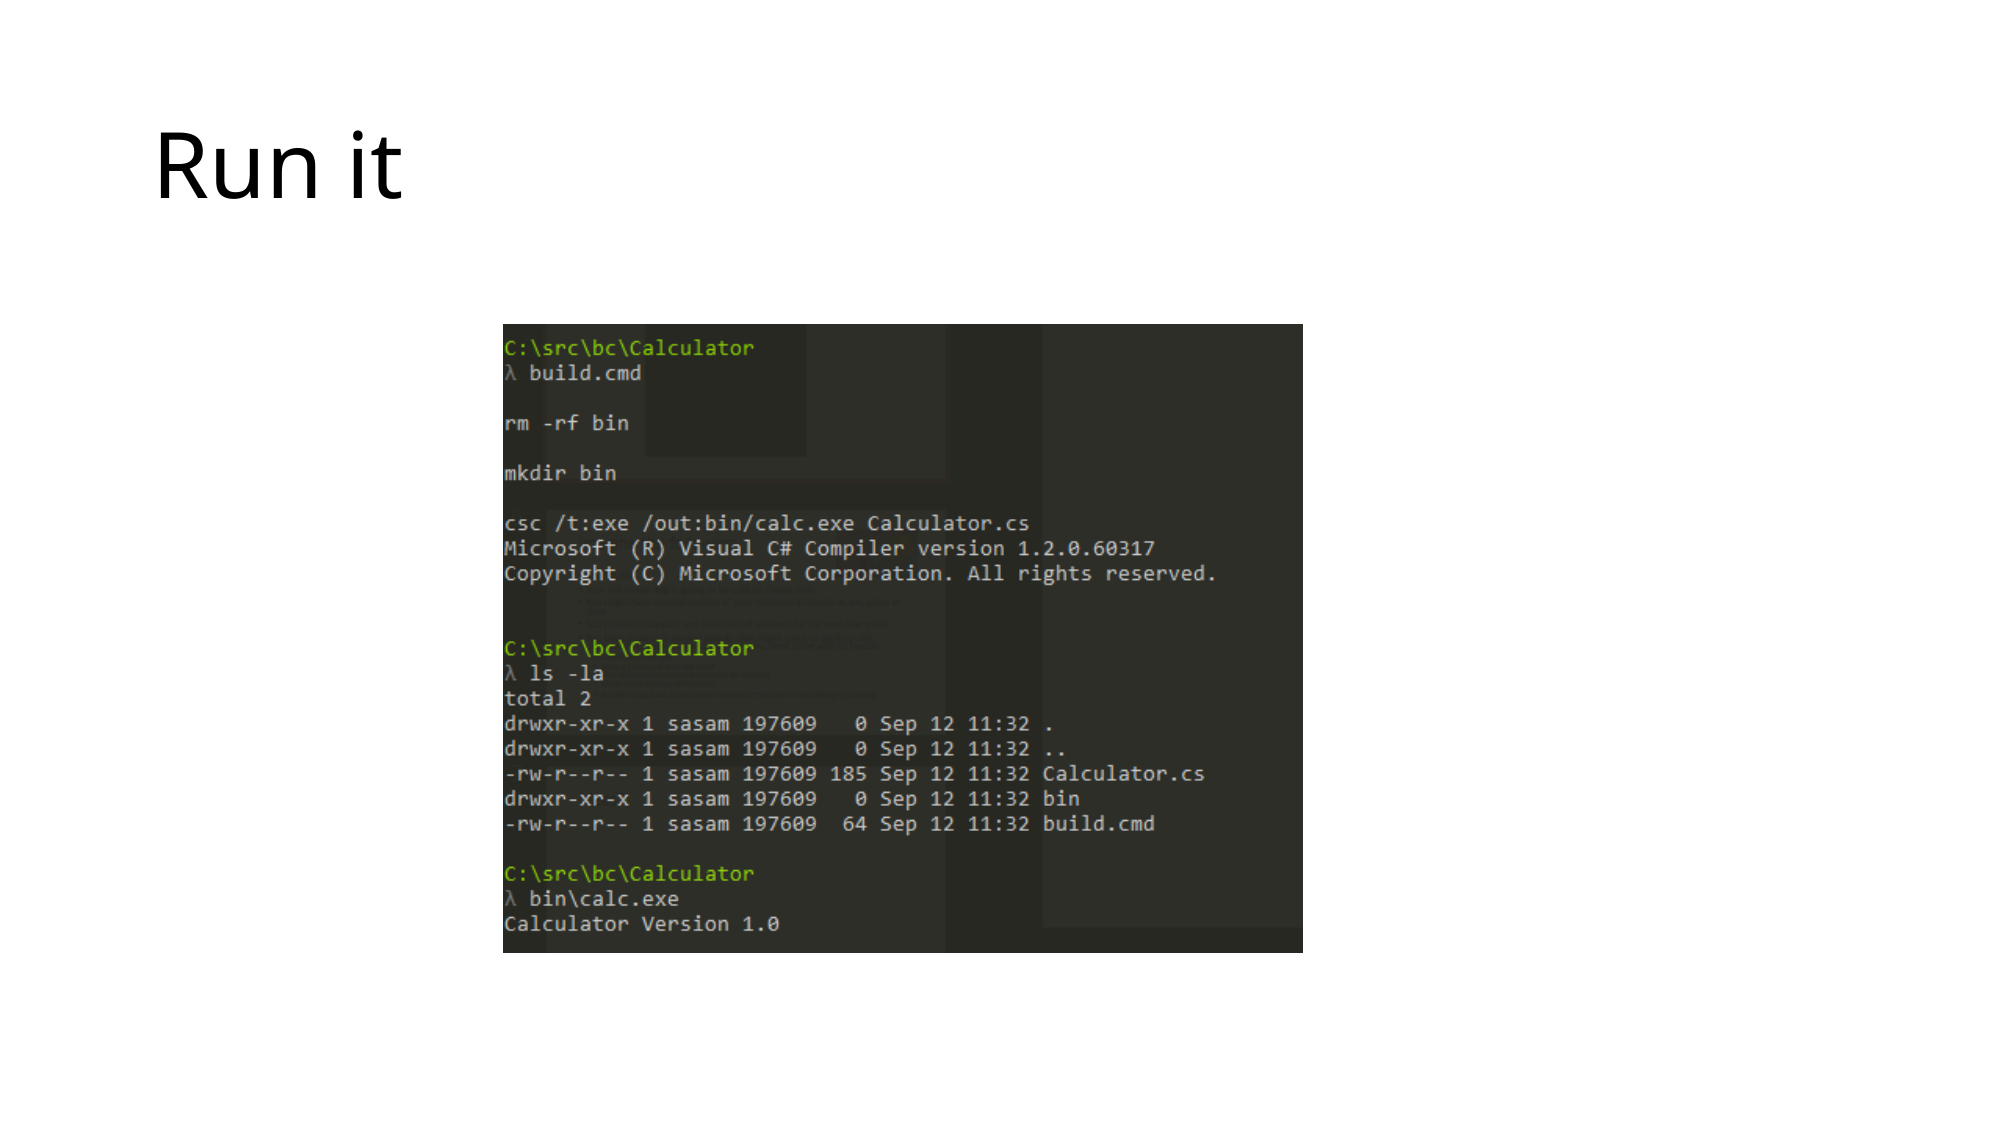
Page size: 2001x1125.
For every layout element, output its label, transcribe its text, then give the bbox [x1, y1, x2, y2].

picture [503, 324, 1303, 954]
title Run it [137, 59, 1863, 278]
